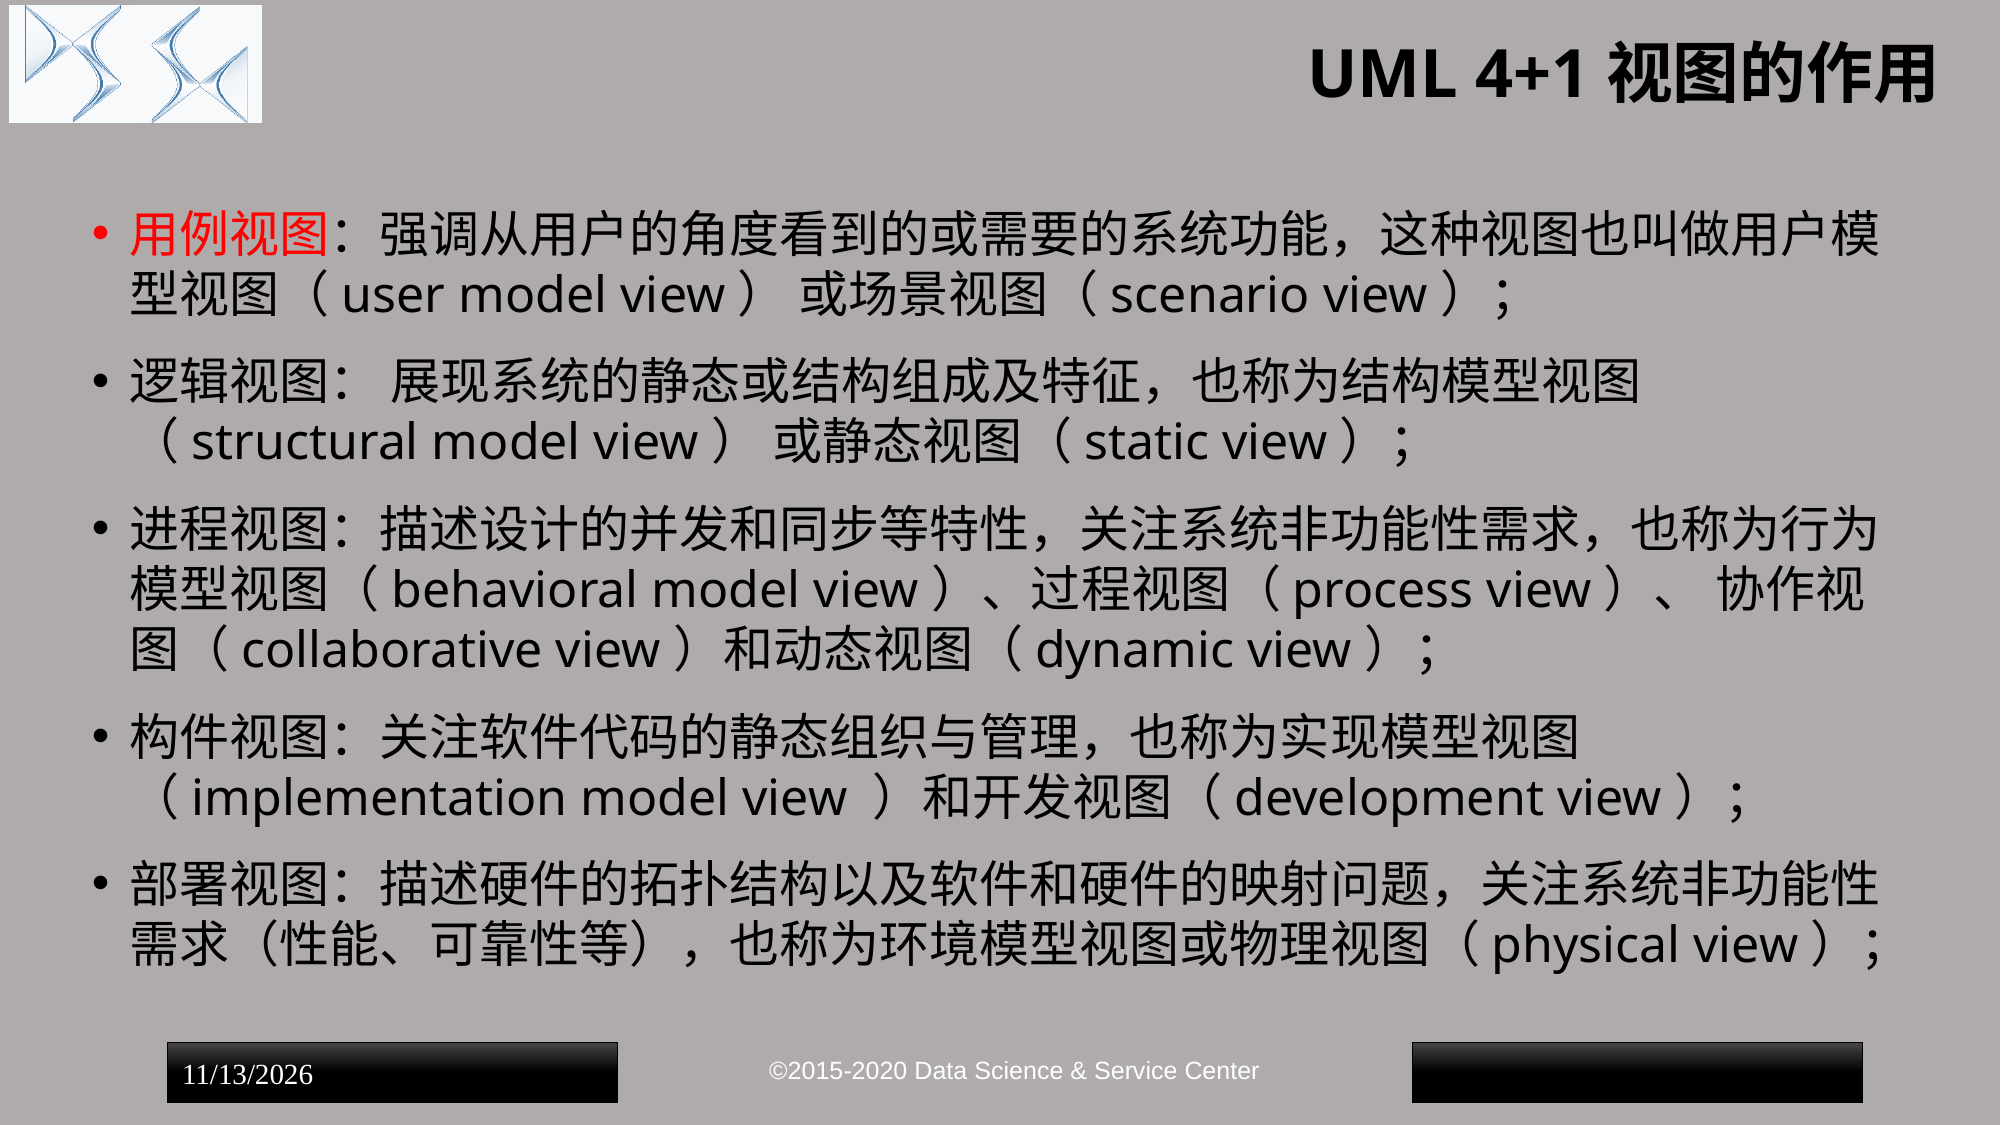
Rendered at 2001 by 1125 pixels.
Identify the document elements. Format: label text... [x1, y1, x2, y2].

slide_number [1412, 1042, 1863, 1103]
list 用例视图：强调从用户的角度看到的或需要的系统功能，这种视图也叫做用户模型视图（user model view） 或场景视图（scenario view）； 逻辑视图： 展现系统的静态或结构组成及特征，也称为结构模型视图（structural model view） 或静态视图（static view）； 进程视图：描述设计的并发和同步等特性，关注系统非功能性需求，也称为行为模型视图（behavioral model view）、过程视图（process view）、 协作视图（collaborative view）和动态视图（dynamic view）； 构件视图：关注软件代码的静态组织与管理，也称为实现模型视图（implementation model view ）和开发视图（development view）； 部署视图：描述硬件的拓扑结构以及软件和硬件的映射问题，关注系统非功能性需求（性能、可靠性等），也称为环境模型视图或物理视图（physical view）； [76, 194, 1908, 1012]
title UML 4+1视图的作用 [259, 23, 1956, 130]
slide_number [167, 1042, 618, 1103]
footer ©2015-2020 Data Science & Service Center [677, 1042, 1353, 1103]
